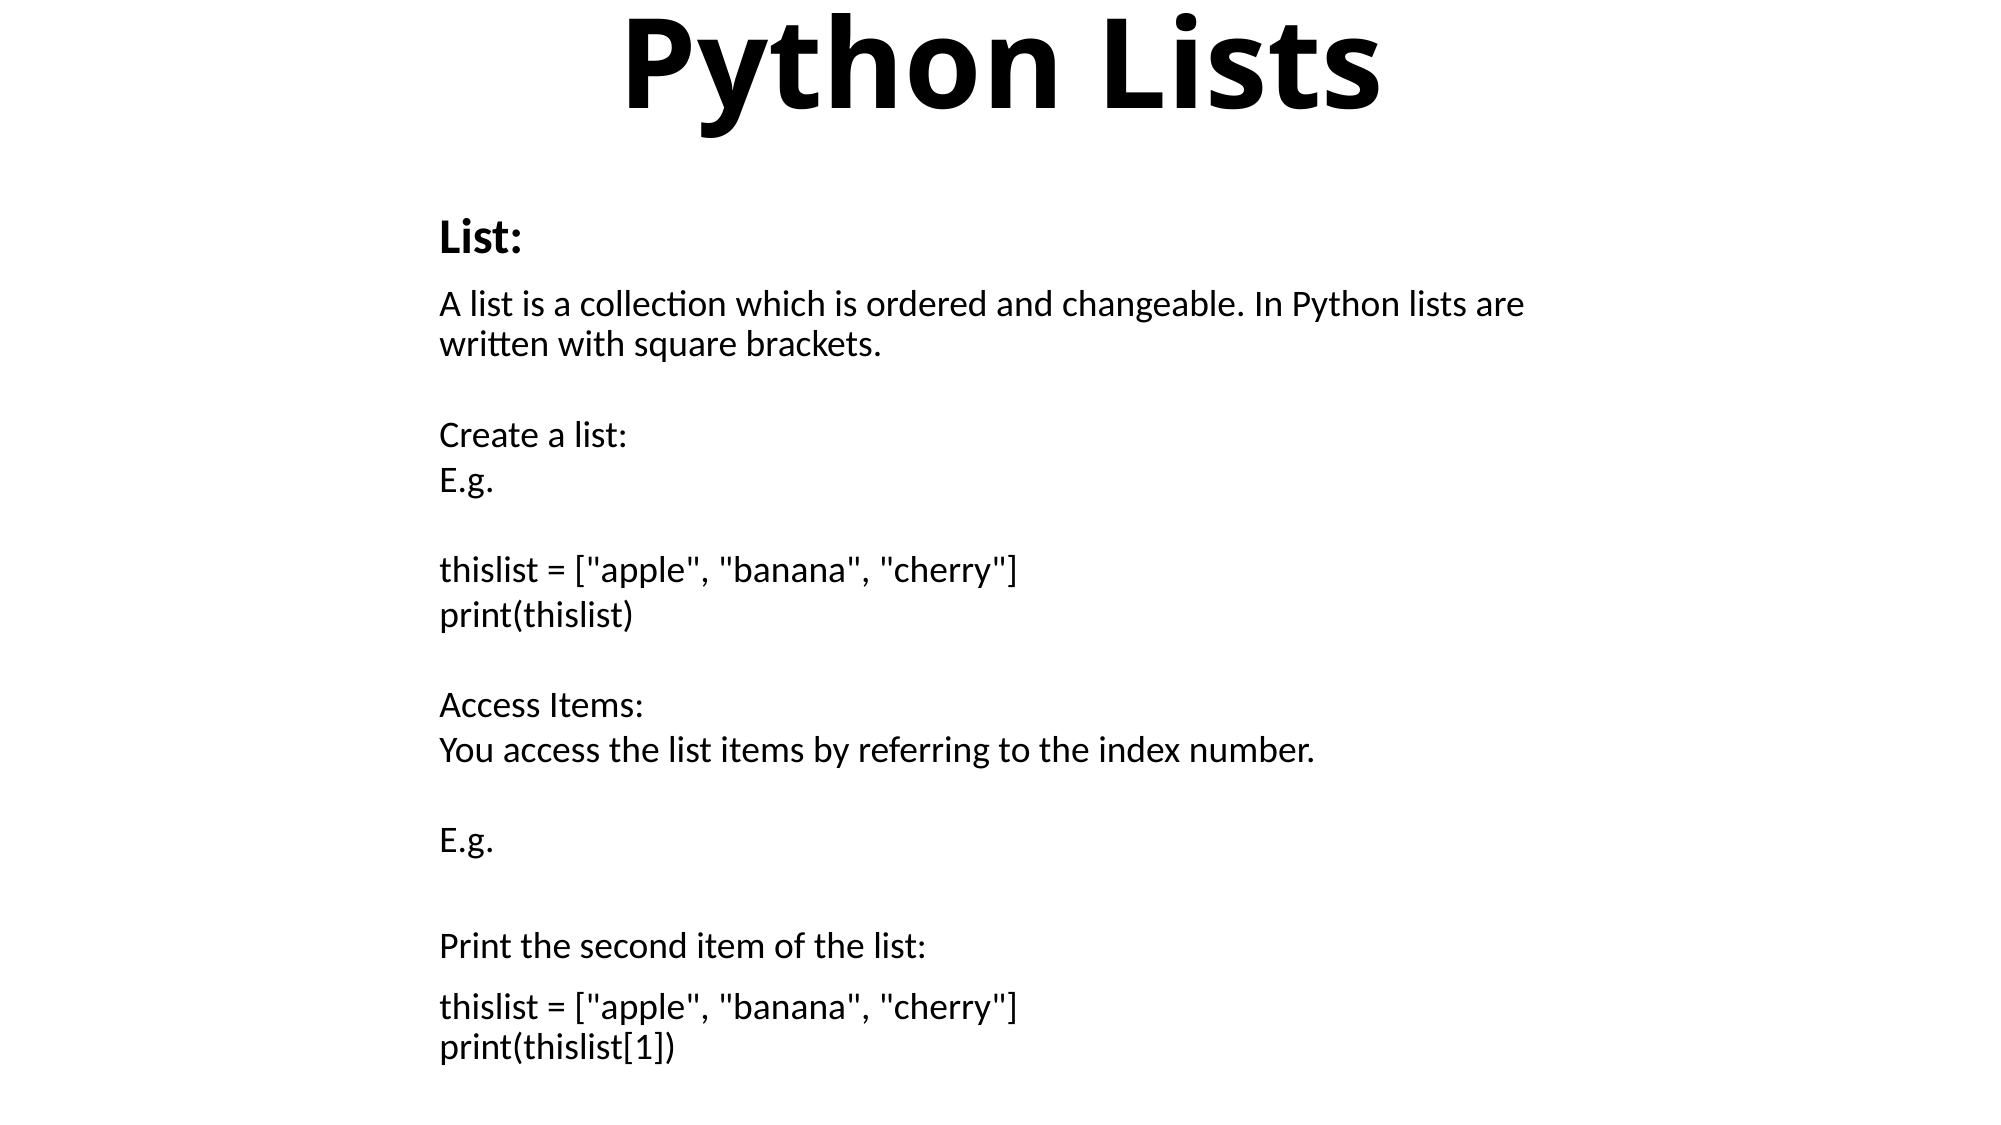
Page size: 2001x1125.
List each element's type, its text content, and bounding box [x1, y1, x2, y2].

subtitle List: A list is a collection which is ordered and changeable. In Python lists are written with square brackets. Create a list: E.g. thislist = ["apple", "banana", "cherry"] print(thislist) Access Items: You access the list items by referring to the index number. E.g. Print the second item of the list: thislist = ["apple", "banana", "cherry"] print(thislist[1]) [424, 195, 1580, 1121]
title Python Lists [260, 0, 1744, 144]
